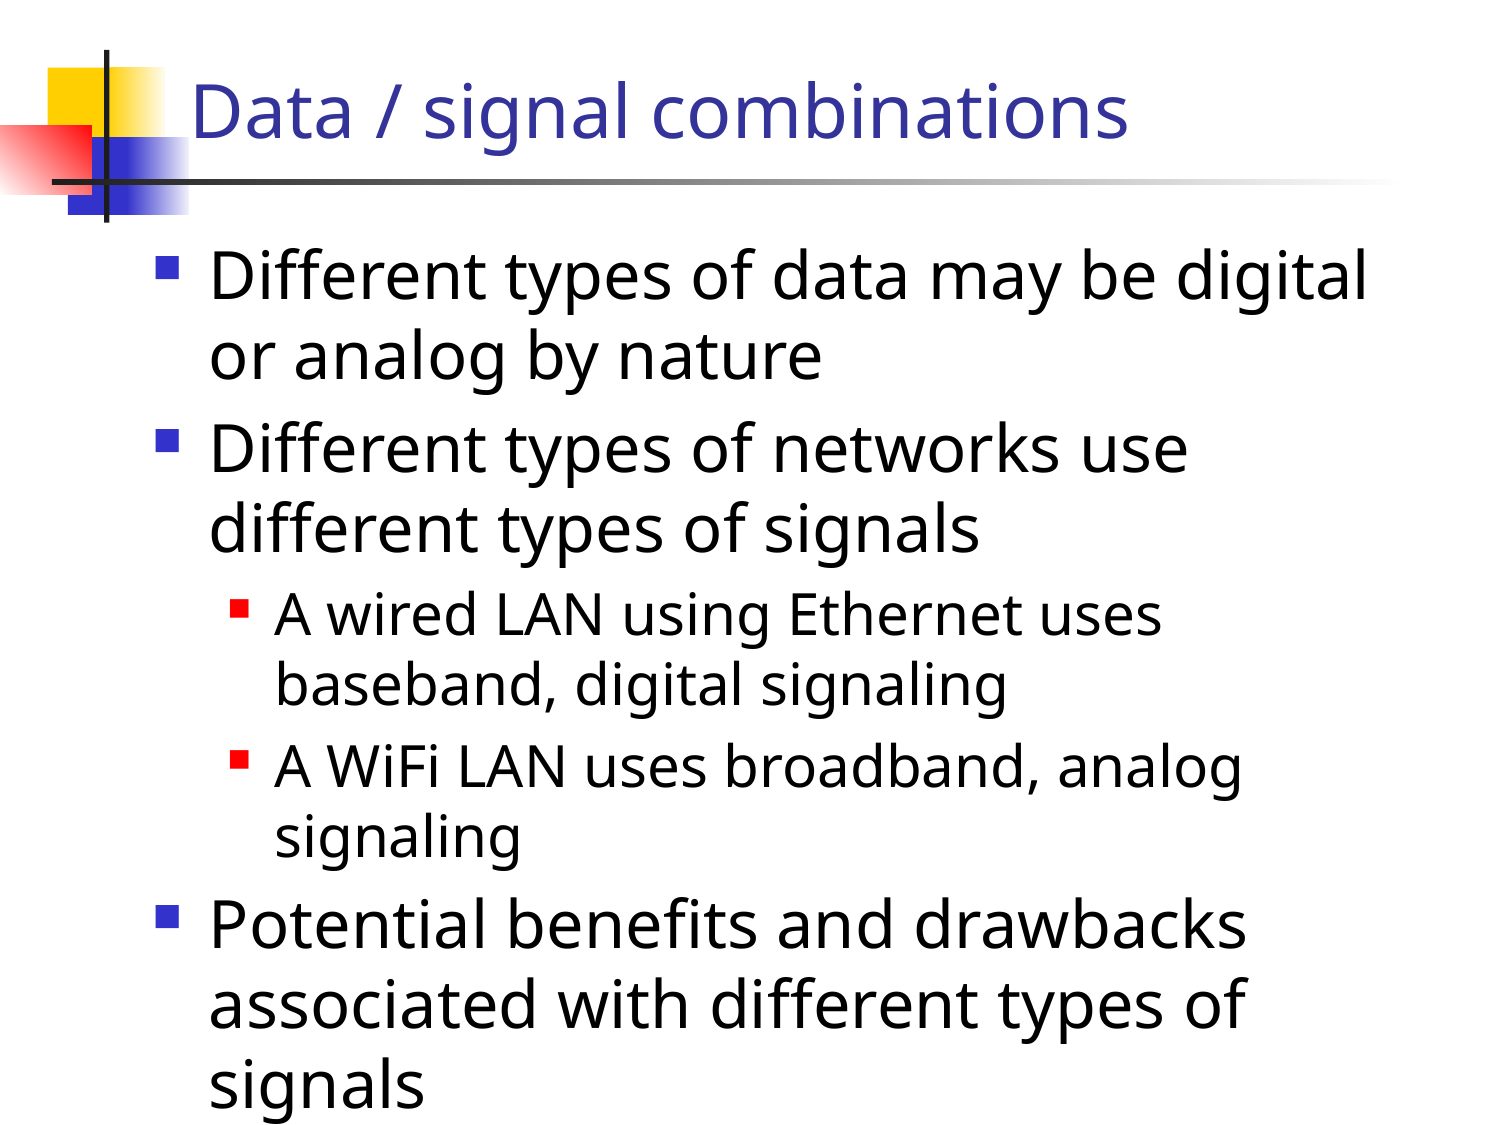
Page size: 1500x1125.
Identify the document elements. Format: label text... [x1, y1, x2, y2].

list Different types of data may be digital or analog by nature Different types of networks use different types of signals A wired LAN using Ethernet uses baseband, digital signaling A WiFi LAN uses broadband, analog signaling Potential benefits and drawbacks associated with different types of signals [137, 224, 1450, 1006]
title Data / signal combinations [174, 50, 1454, 162]
